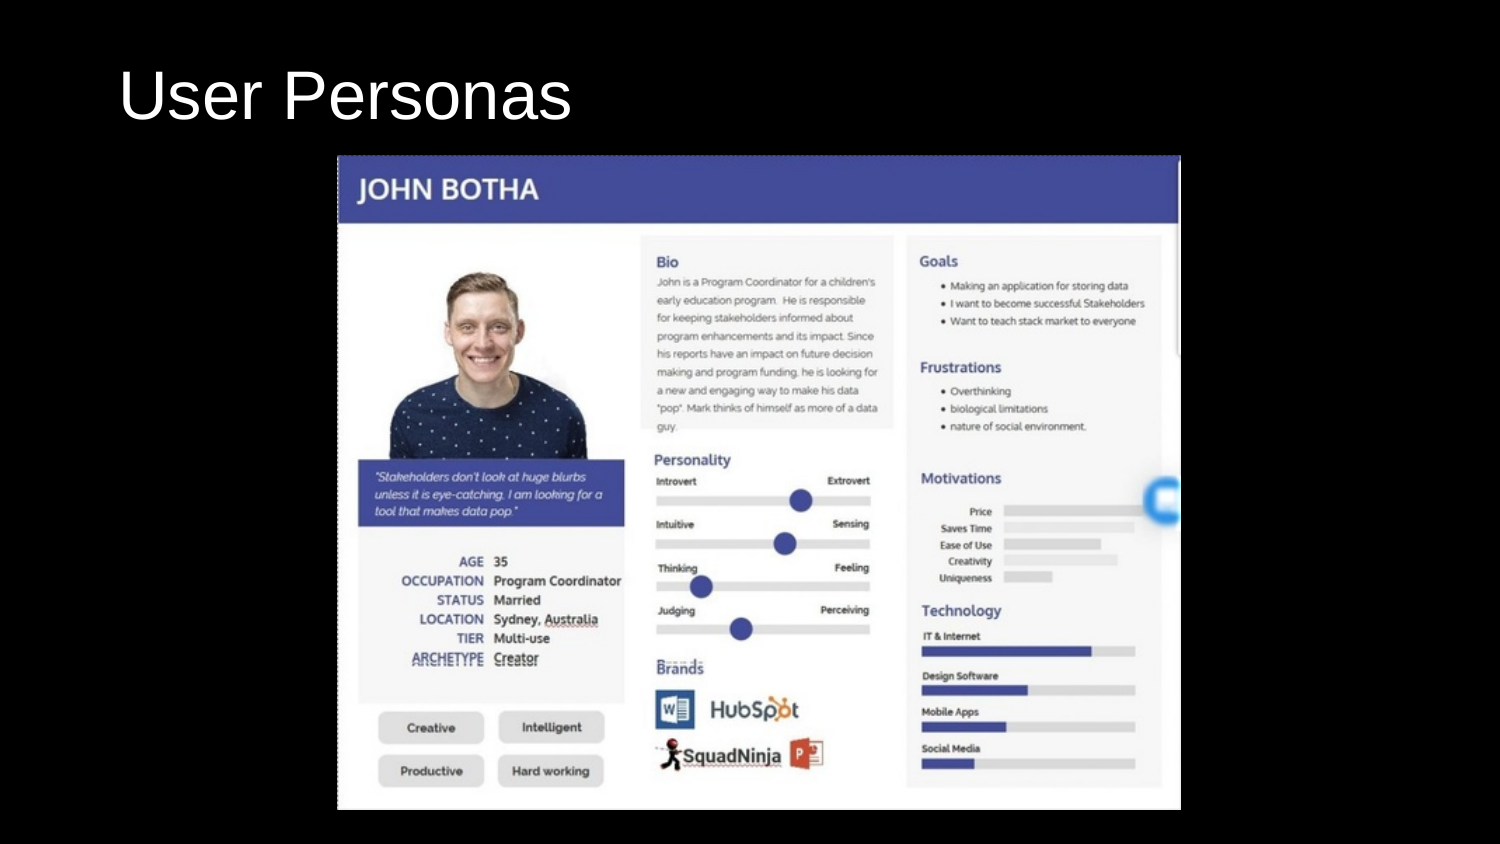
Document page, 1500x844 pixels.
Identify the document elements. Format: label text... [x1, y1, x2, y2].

picture [337, 155, 1181, 810]
title User Personas [103, 44, 1397, 208]
